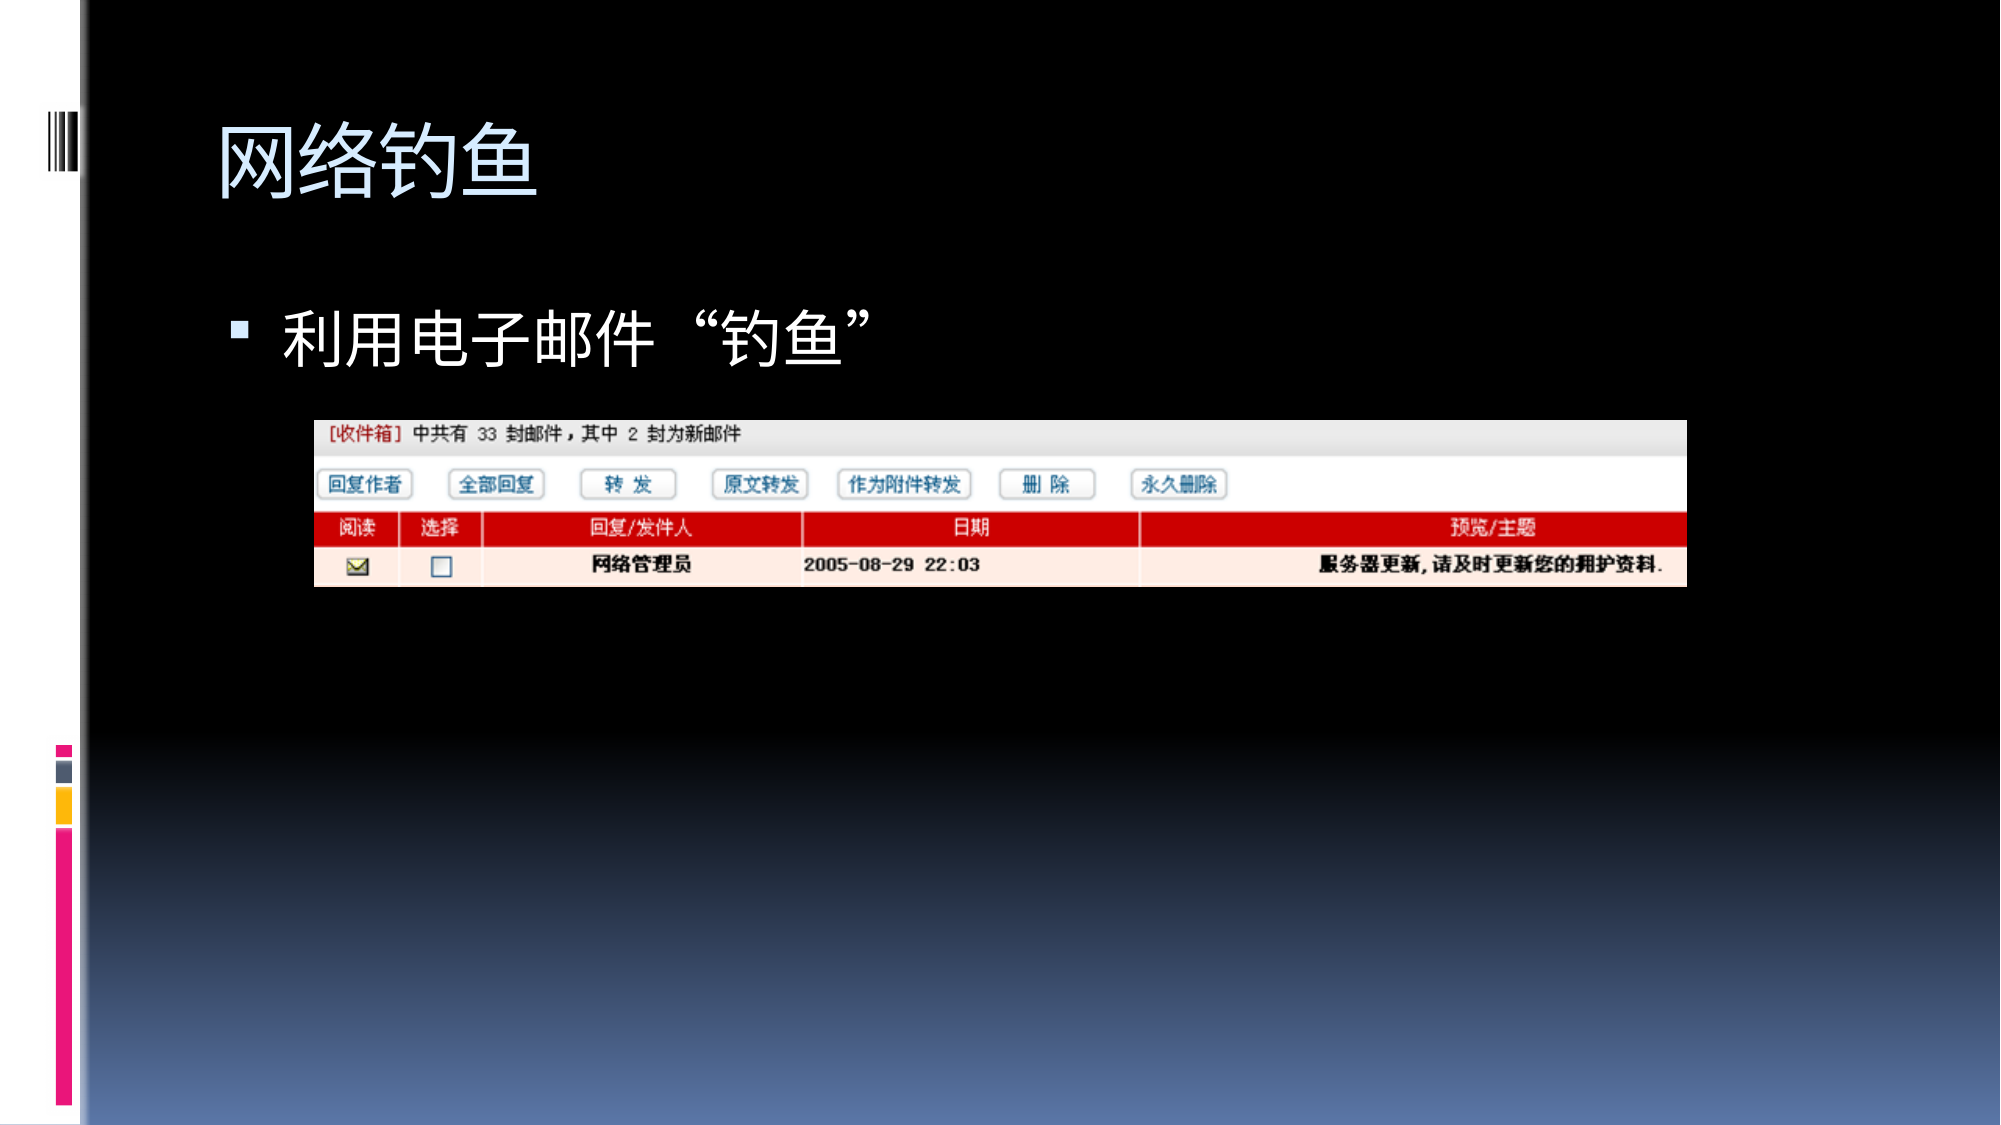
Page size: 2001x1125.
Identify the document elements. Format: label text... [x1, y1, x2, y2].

picture [314, 420, 1688, 587]
title 网络钓鱼 [200, 83, 1900, 234]
list 利用电子邮件“钓鱼” [200, 292, 1900, 1043]
